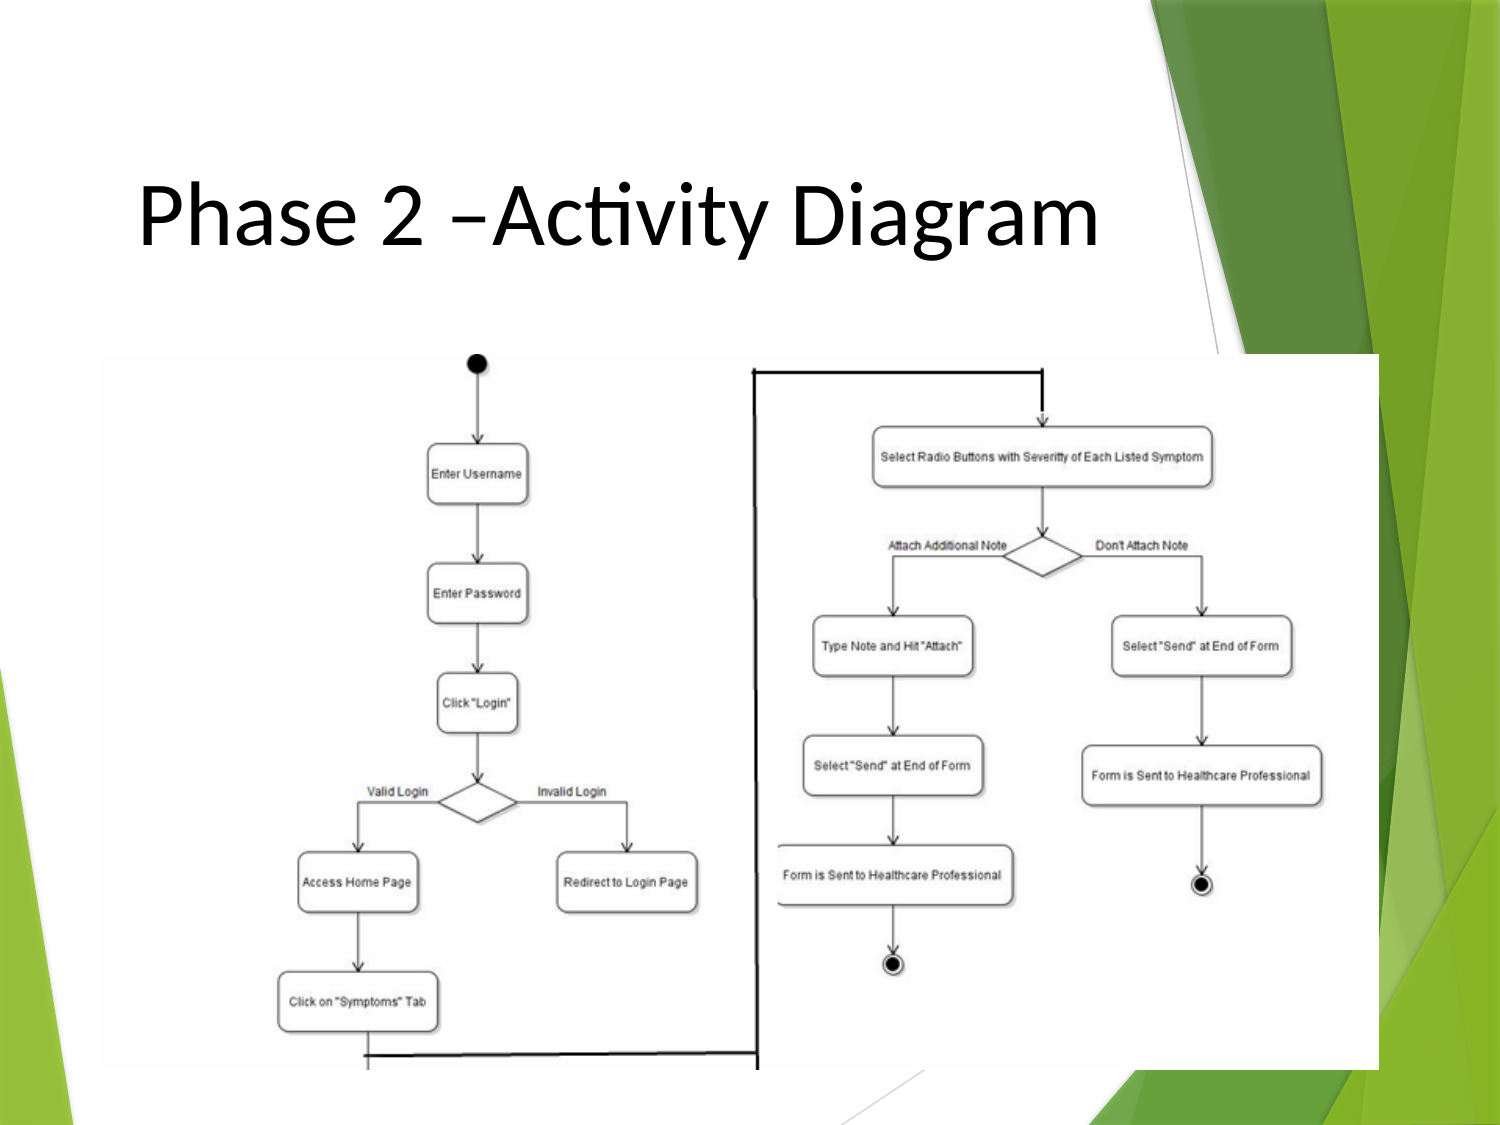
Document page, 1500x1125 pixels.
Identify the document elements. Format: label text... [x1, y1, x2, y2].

title Phase 2 –Activity Diagram [99, 99, 1142, 317]
picture [99, 353, 1379, 1071]
